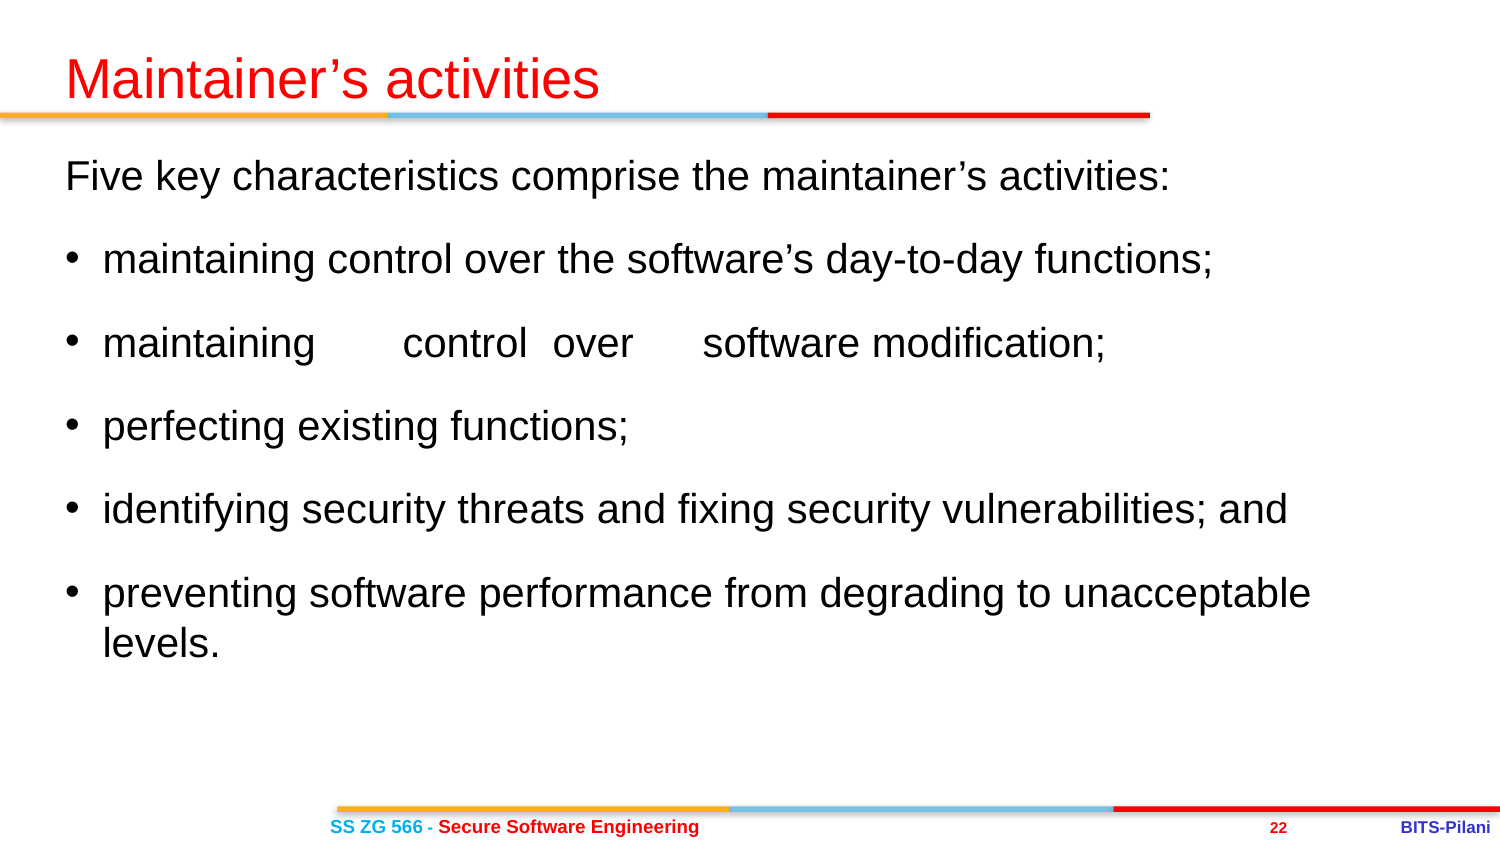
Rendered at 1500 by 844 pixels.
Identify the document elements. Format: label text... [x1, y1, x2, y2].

list Maintainer’s activities [50, 22, 1088, 142]
list Five key characteristics comprise the maintainer’s activities: maintaining control over the software’s day-to-day functions; maintaining control over software modification; perfecting existing functions; identifying security threats and fixing security vulnerabilities; and preventing software performance from degrading to unacceptable levels. [50, 141, 1400, 698]
